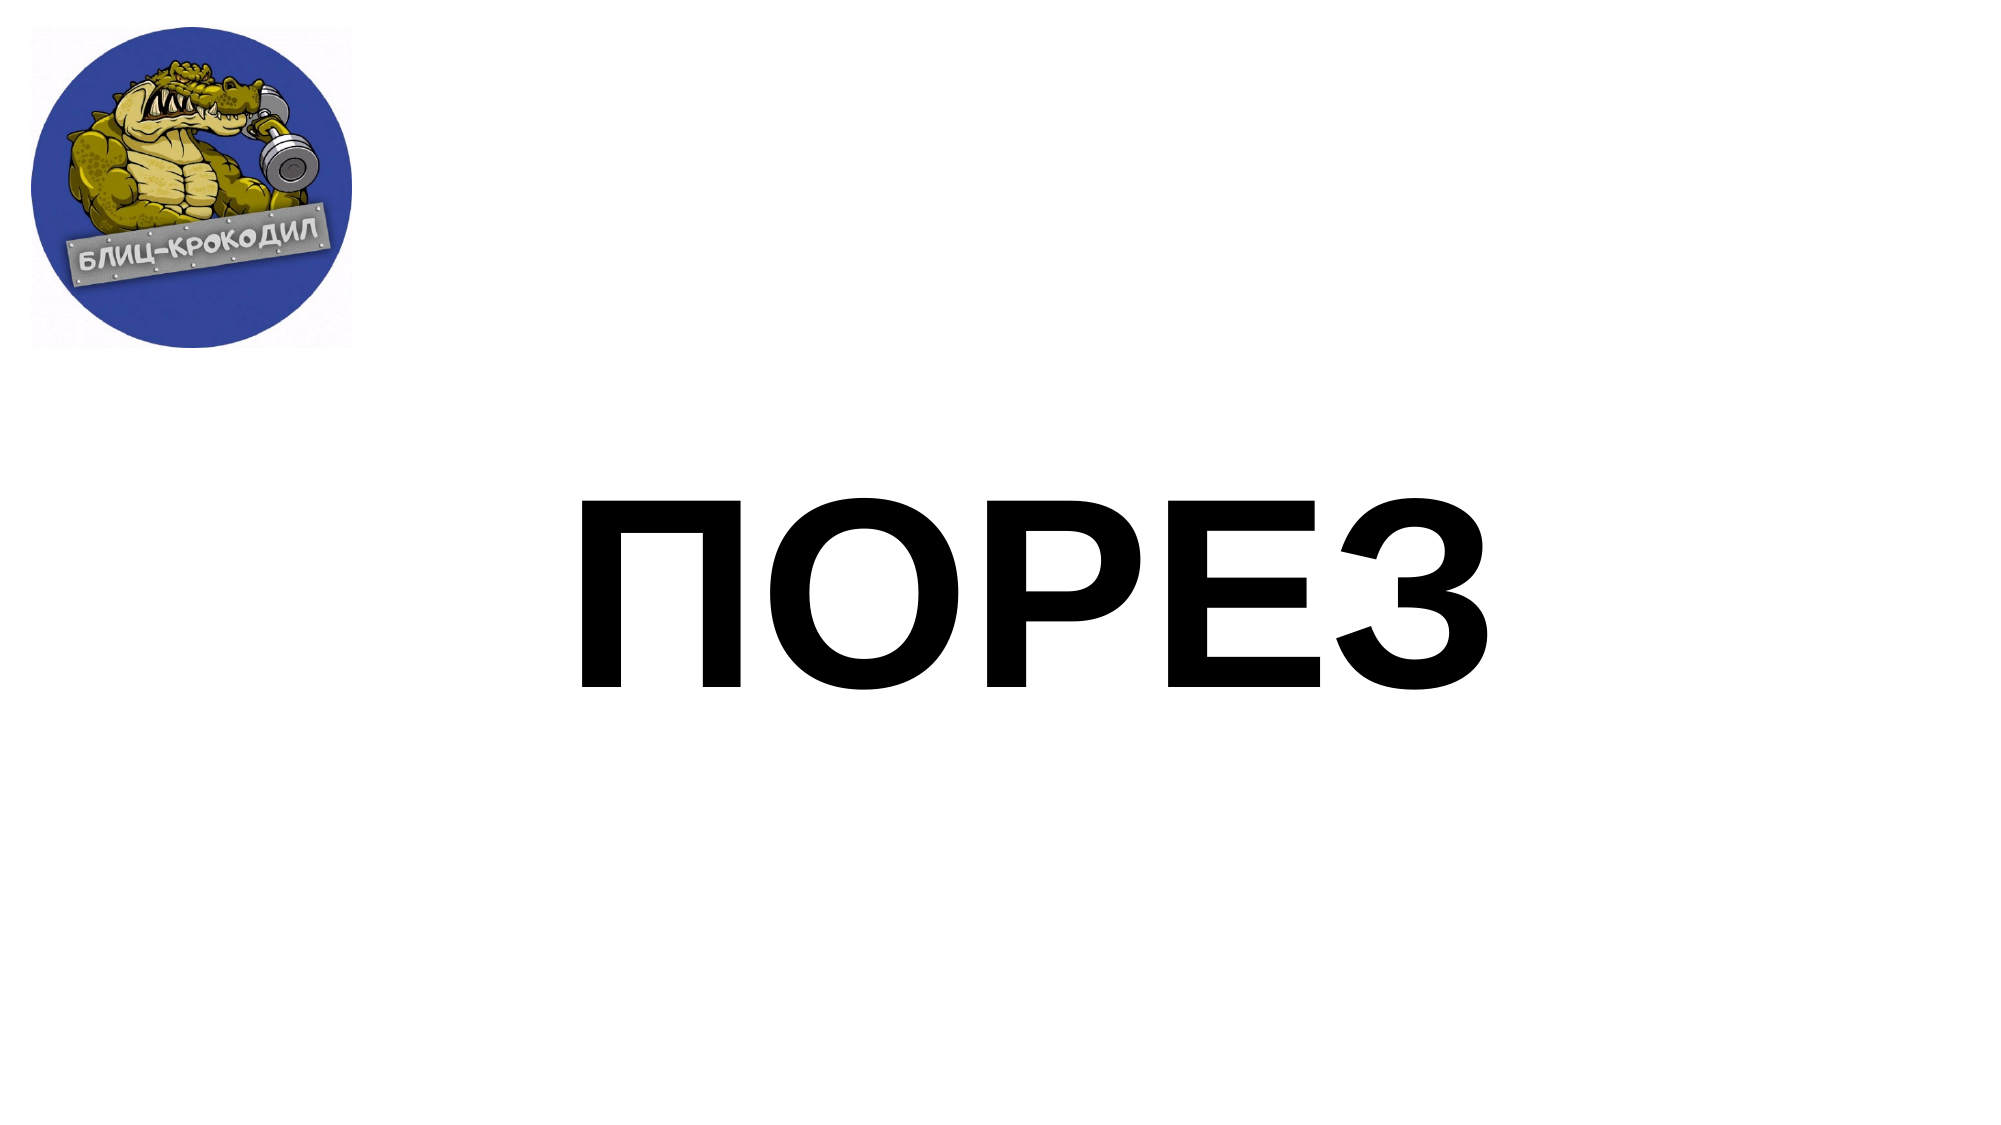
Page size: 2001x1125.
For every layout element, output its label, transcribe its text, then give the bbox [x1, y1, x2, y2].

picture [31, 27, 352, 348]
title ПОРЕЗ [282, 361, 1783, 754]
